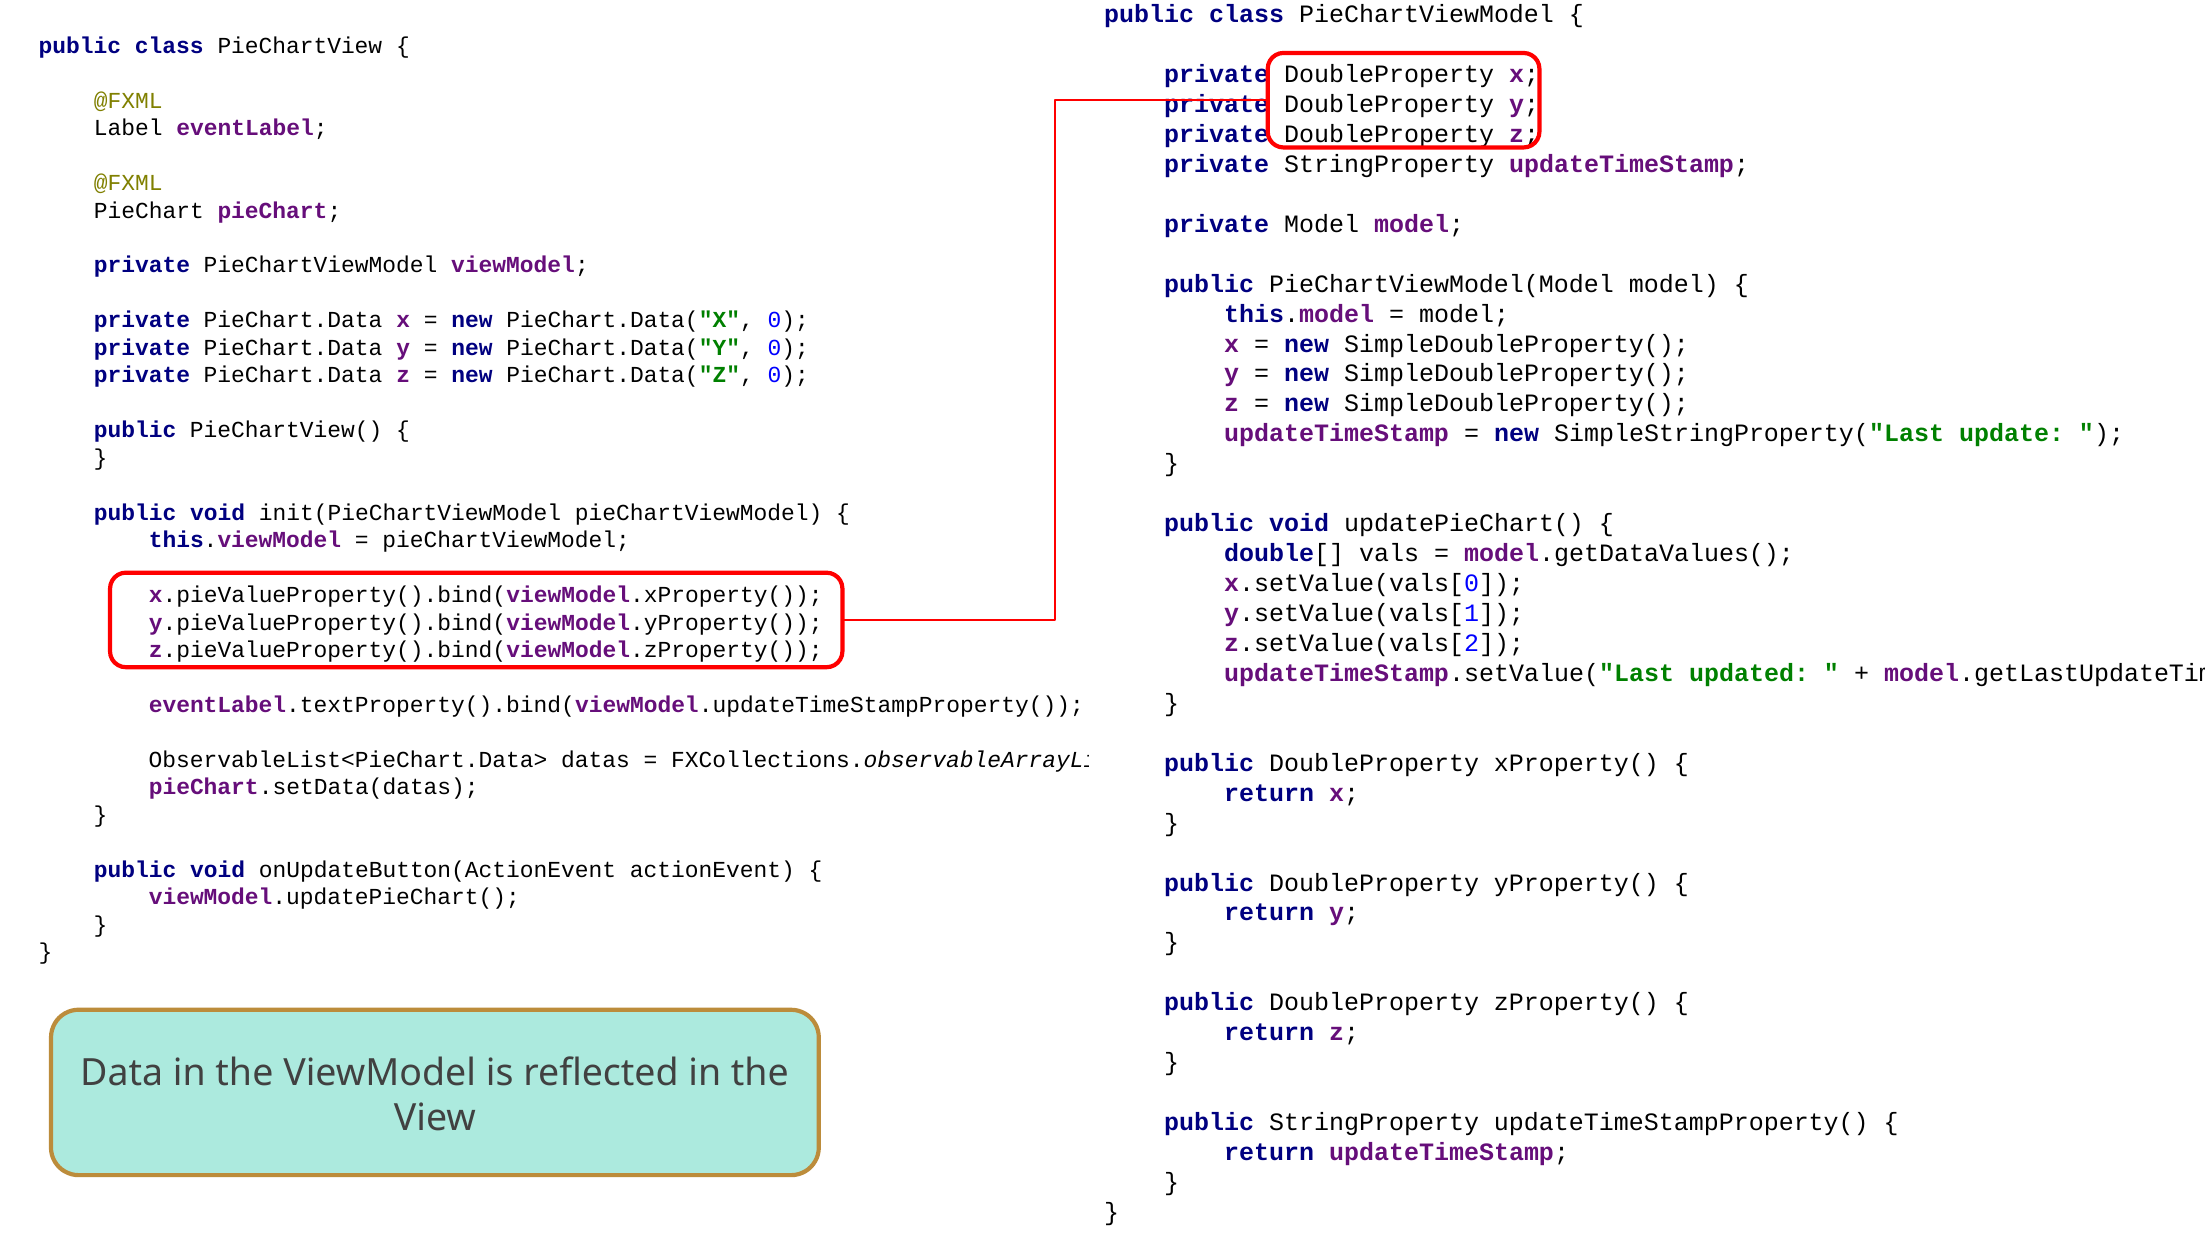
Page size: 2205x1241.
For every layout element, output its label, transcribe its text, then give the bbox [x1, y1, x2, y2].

text_box Data in the ViewModel is reflected in the View [48, 1007, 821, 1178]
text_box public class PieChartView { @FXML Label eventLabel; @FXML PieChart pieChart; private PieChartViewModel viewModel; private PieChart.Data x = new PieChart.Data("X", 0); private PieChart.Data y = new PieChart.Data("Y", 0); private PieChart.Data z = new PieChart.Data("Z", 0); public PieChartView() { } public void init(PieChartViewModel pieChartViewModel) { this.viewModel = pieChartViewModel; x.pieValueProperty().bind(viewModel.xProperty()); y.pieValueProperty().bind(viewModel.yProperty()); z.pieValueProperty().bind(viewModel.zProperty()); eventLabel.textProperty().bind(viewModel.updateTimeStampProperty()); ObservableList<PieChart.Data> datas = FXCollections.observableArrayList(x, y, z); pieChart.setData(datas); } public void onUpdateButton(ActionEvent actionEvent) { viewModel.updatePieChart(); } } [23, 22, 1089, 972]
text_box [107, 570, 845, 670]
text_box [1265, 50, 1542, 150]
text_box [842, 100, 1268, 621]
text_box public class PieChartViewModel { private DoubleProperty x; private DoubleProperty y; private DoubleProperty z; private StringProperty updateTimeStamp; private Model model; public PieChartViewModel(Model model) { this.model = model; x = new SimpleDoubleProperty(); y = new SimpleDoubleProperty(); z = new SimpleDoubleProperty(); updateTimeStamp = new SimpleStringProperty("Last update: "); } public void updatePieChart() { double[] vals = model.getDataValues(); x.setValue(vals[0]); y.setValue(vals[1]); z.setValue(vals[2]); updateTimeStamp.setValue("Last updated: " + model.getLastUpdateTimeStamp()); } public DoubleProperty xProperty() { return x; } public DoubleProperty yProperty() { return y; } public DoubleProperty zProperty() { return z; } public StringProperty updateTimeStampProperty() { return updateTimeStamp; } } [1089, 0, 2205, 1233]
